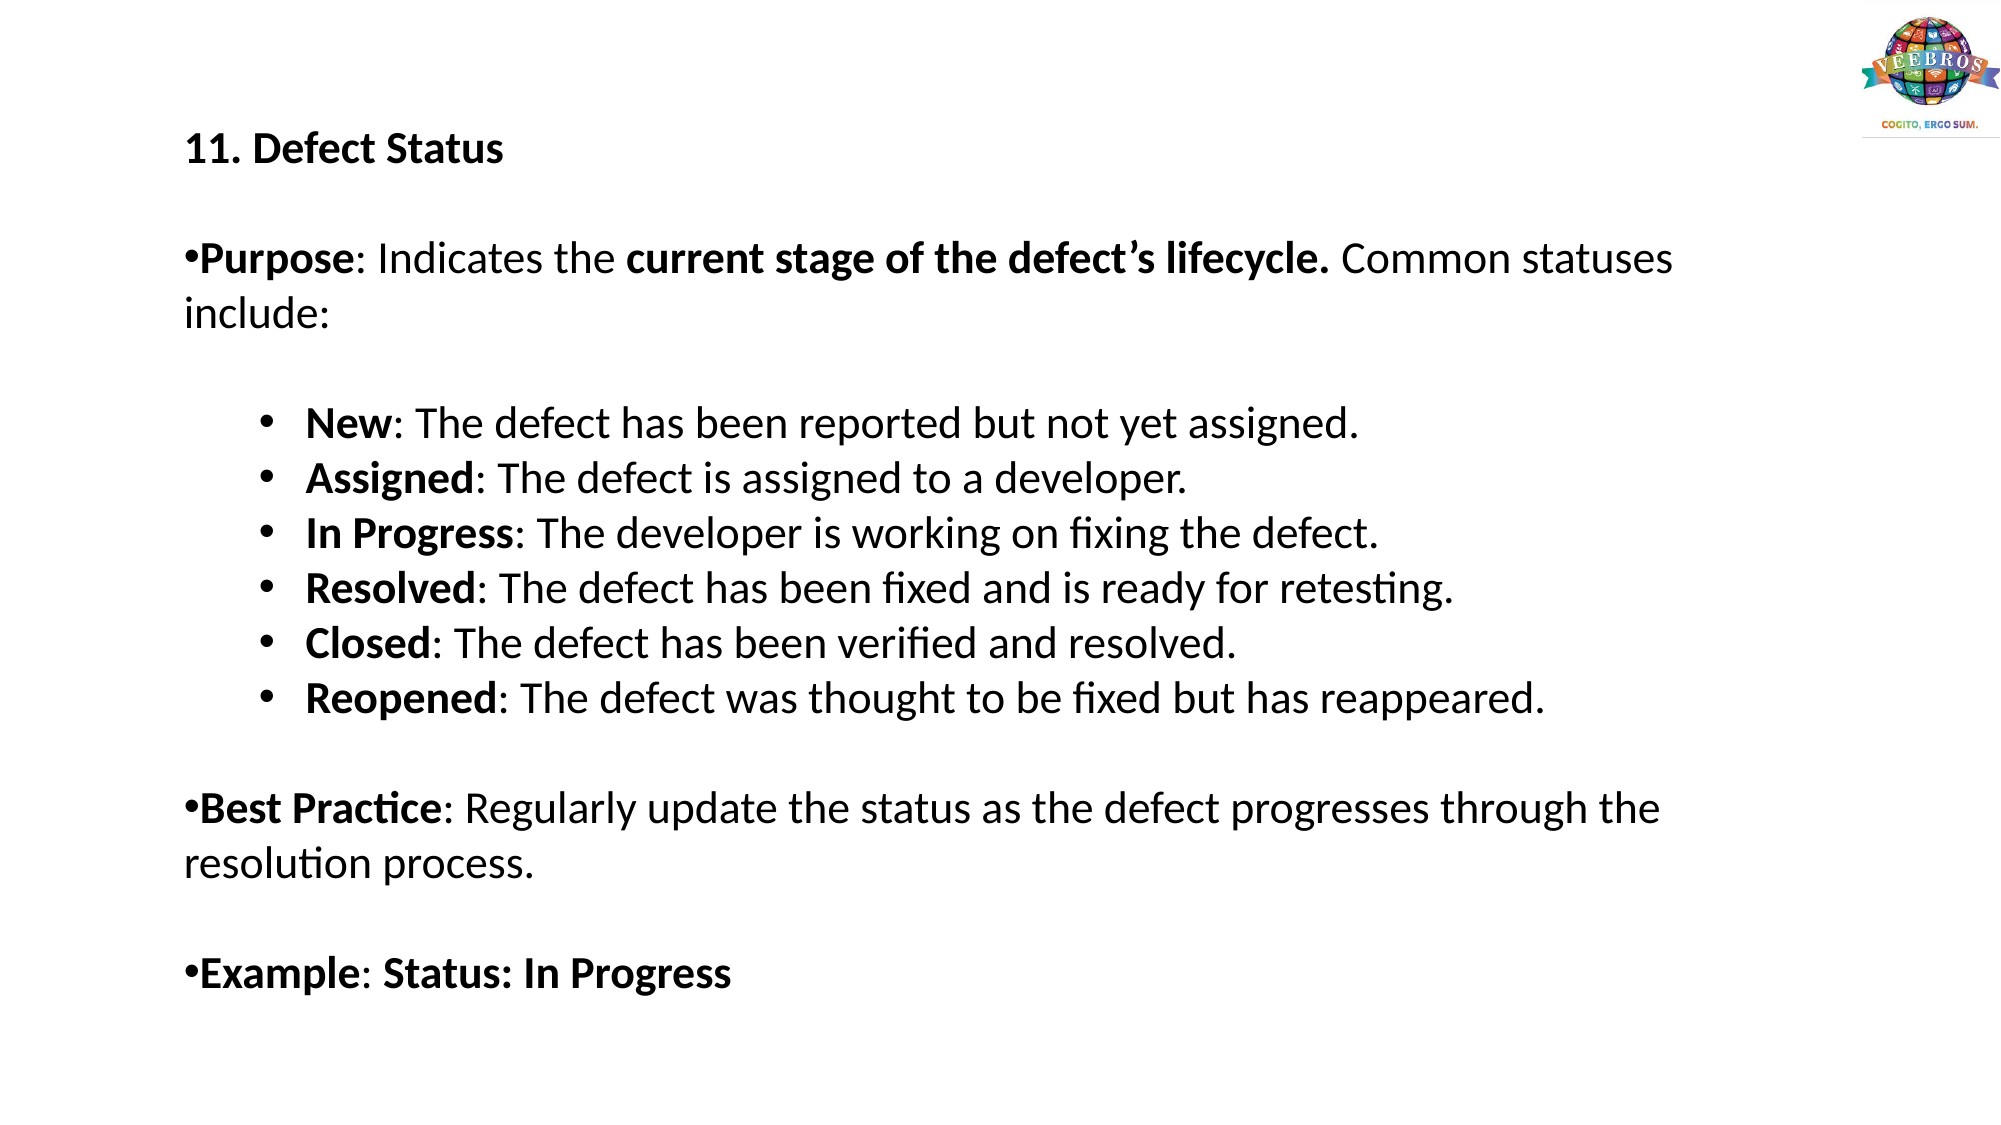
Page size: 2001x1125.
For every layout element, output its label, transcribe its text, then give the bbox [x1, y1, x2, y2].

text_box 11. Defect Status Purpose: Indicates the current stage of the defect’s lifecycle. Common statuses include: New: The defect has been reported but not yet assigned. Assigned: The defect is assigned to a developer. In Progress: The developer is working on fixing the defect. Resolved: The defect has been fixed and is ready for retesting. Closed: The defect has been verified and resolved. Reopened: The defect was thought to be fixed but has reappeared. Best Practice: Regularly update the status as the defect progresses through the resolution process. Example: Status: In Progress [169, 110, 1831, 1005]
picture [1862, 0, 2000, 138]
